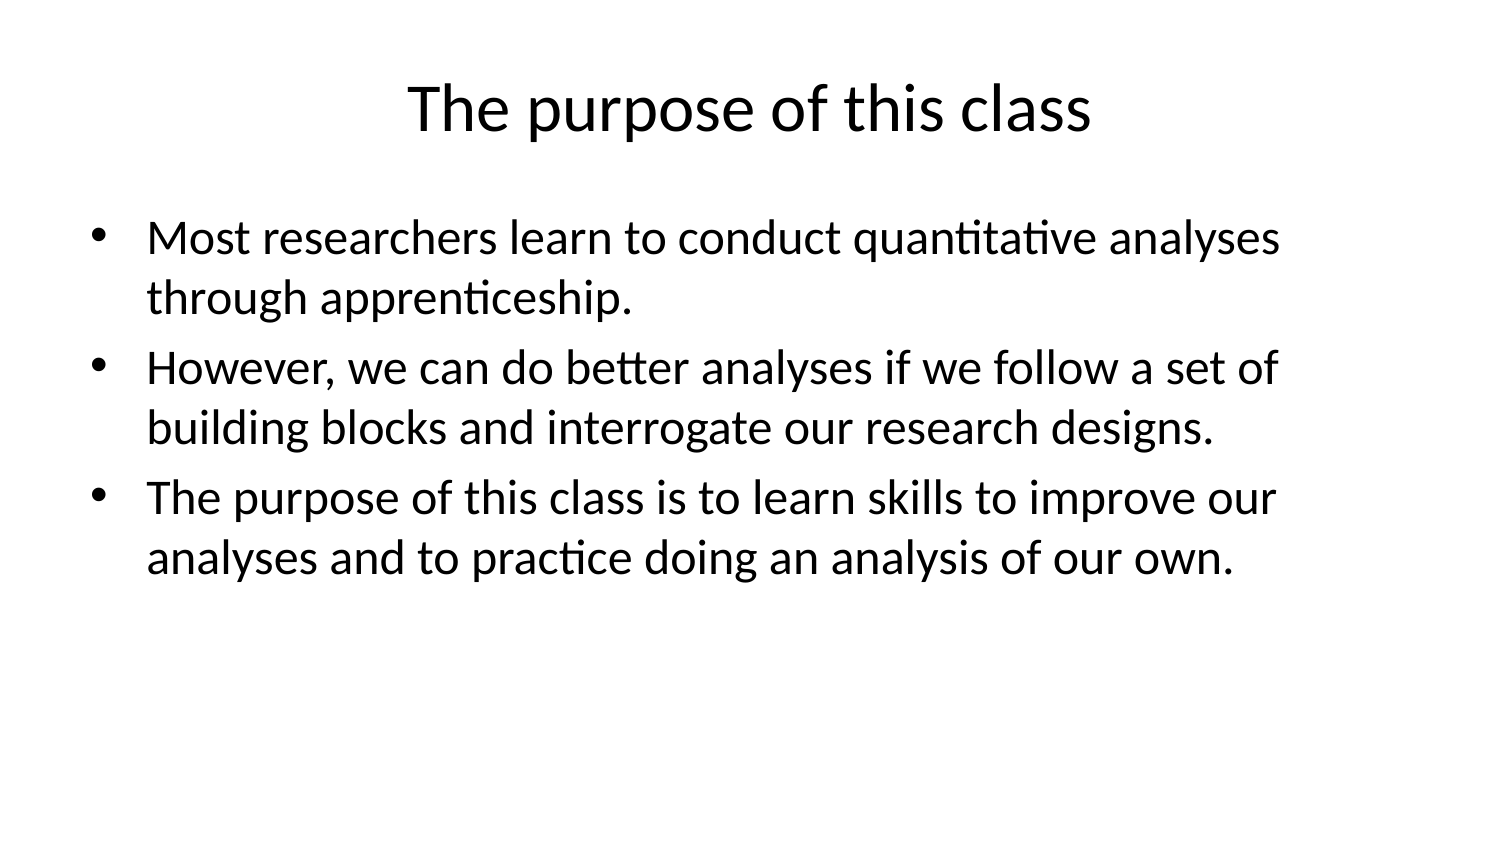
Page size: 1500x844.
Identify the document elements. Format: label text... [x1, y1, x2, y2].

title The purpose of this class [75, 33, 1425, 175]
list Most researchers learn to conduct quantitative analyses through apprenticeship. However, we can do better analyses if we follow a set of building blocks and interrogate our research designs. The purpose of this class is to learn skills to improve our analyses and to practice doing an analysis of our own. [75, 196, 1425, 754]
